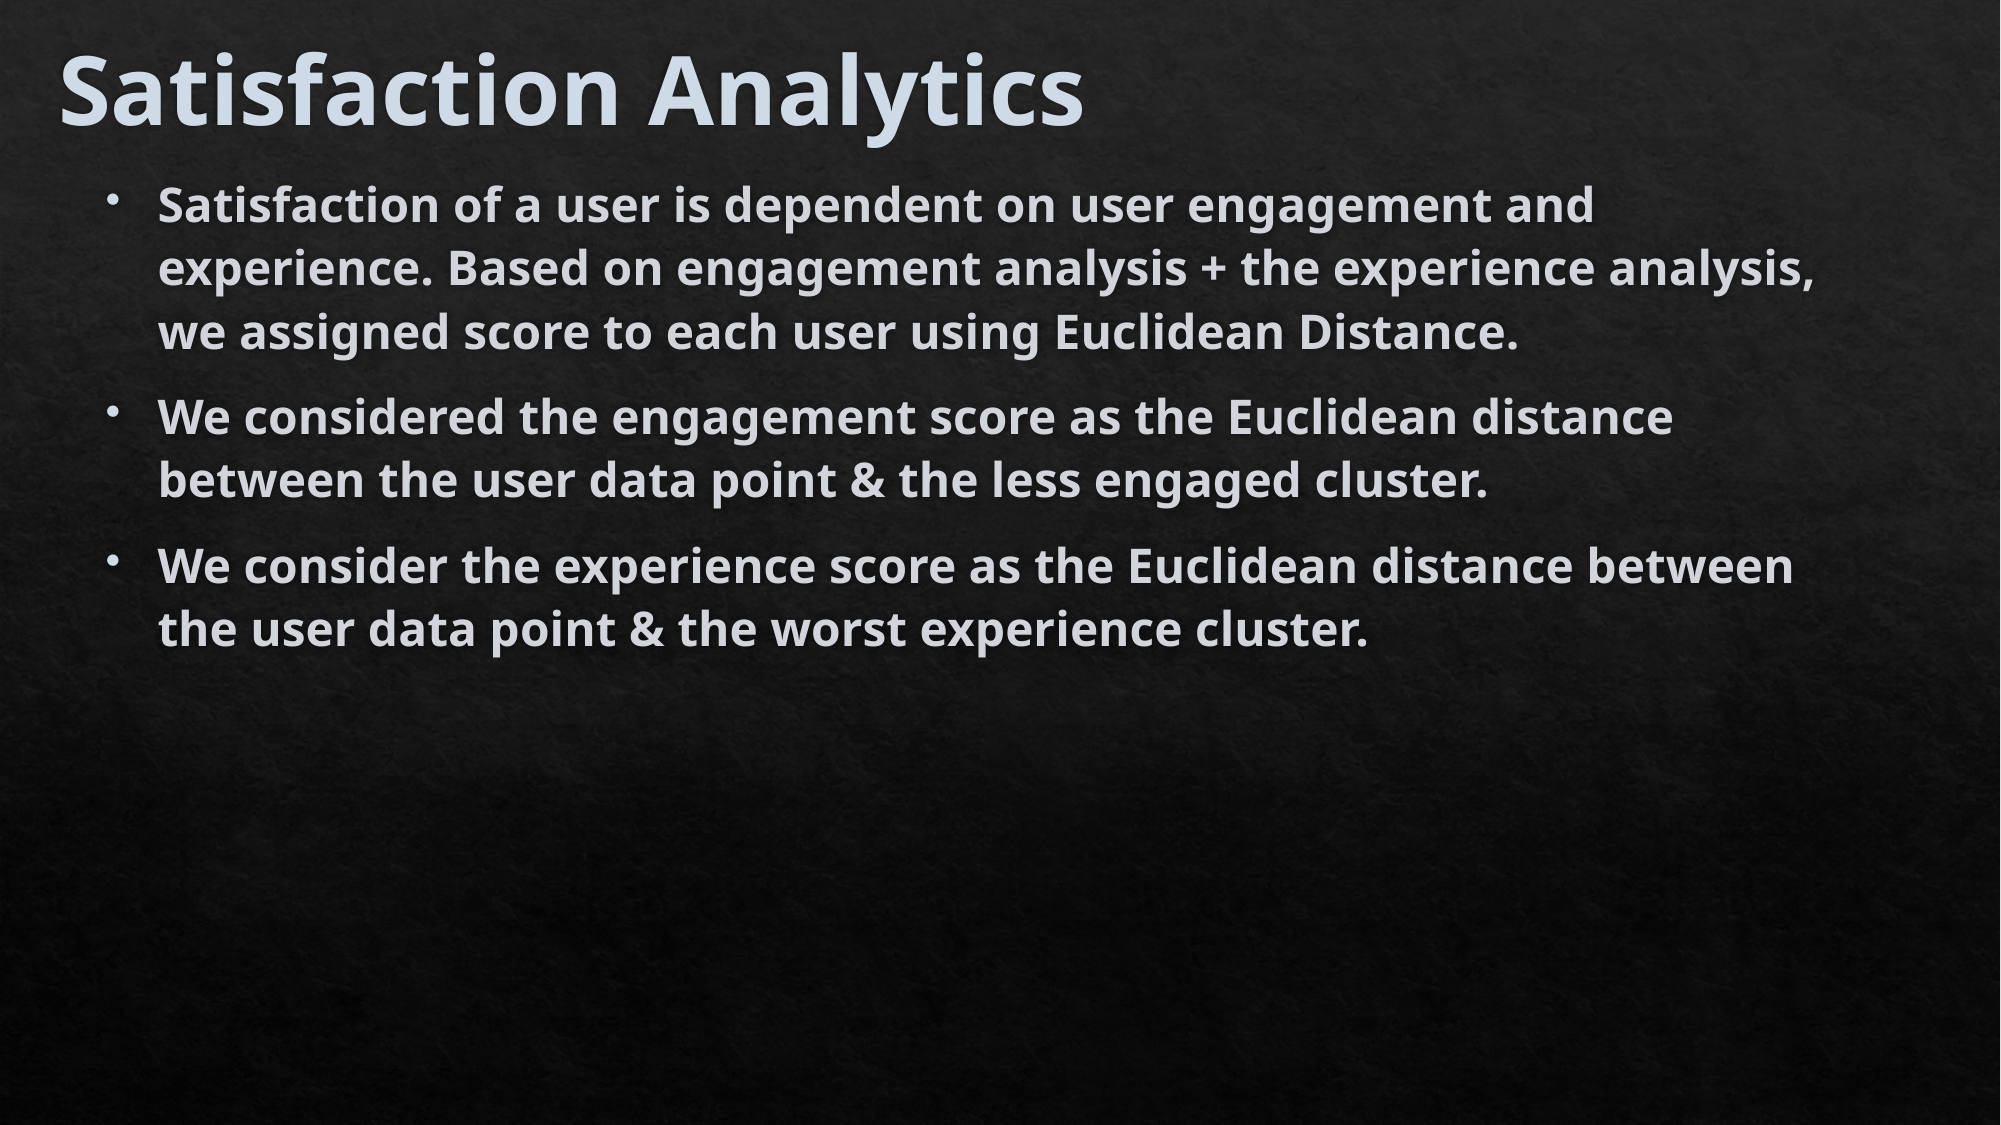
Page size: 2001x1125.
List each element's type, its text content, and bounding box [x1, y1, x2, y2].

list Satisfaction of a user is dependent on user engagement and experience. Based on engagement analysis + the experience analysis, we assigned score to each user using Euclidean Distance. We considered the engagement score as the Euclidean distance between the user data point & the less engaged cluster. We consider the experience score as the Euclidean distance between the user data point & the worst experience cluster. [86, 161, 1896, 798]
title Satisfaction Analytics [43, 27, 1213, 162]
